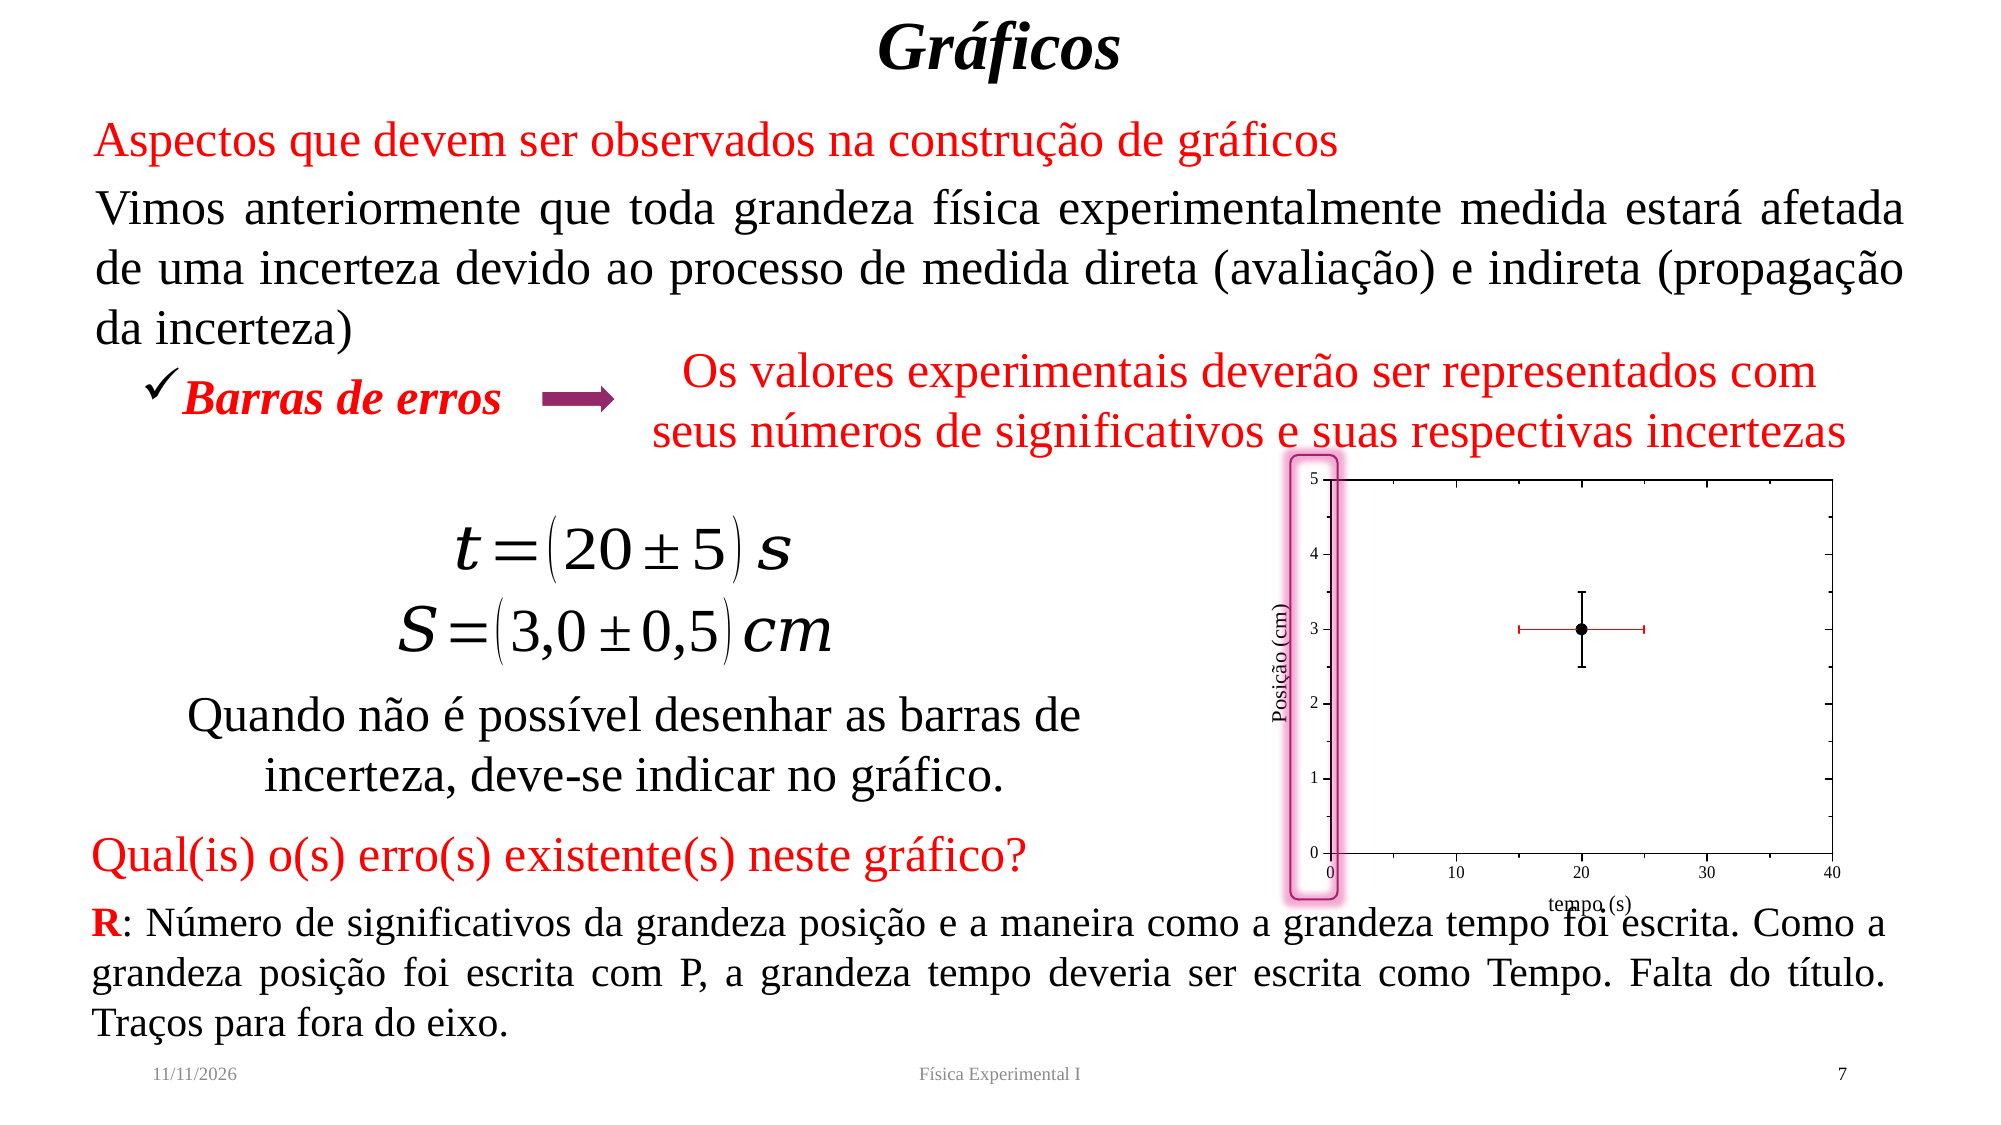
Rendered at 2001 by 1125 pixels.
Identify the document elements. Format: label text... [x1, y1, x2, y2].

text_box Vimos anteriormente que toda grandeza física experimentalmente medida estará afetada de uma incerteza devido ao processo de medida direta (avaliação) e indireta (propagação da incerteza) [78, 166, 1922, 362]
text_box Os valores experimentais deverão ser representados com seus números de significativos e suas respectivas incertezas [623, 330, 1878, 466]
text_box R: Número de significativos da grandeza posição e a maneira como a grandeza tempo foi escrita. Como a grandeza posição foi escrita com P, a grandeza tempo deveria ser escrita como Tempo. Falta do título. Traços para fora do eixo. [76, 887, 1903, 1053]
slide_number 7 [1412, 1053, 1863, 1103]
text_box Aspectos que devem ser observados na construção de gráficos [78, 98, 1567, 174]
text_box [540, 380, 618, 418]
footer Física Experimental I [662, 1053, 1338, 1103]
text_box Qual(is) o(s) erro(s) existente(s) neste gráfico? [77, 813, 1044, 887]
title Gráficos [0, 0, 2000, 95]
text_box Barras de erros [126, 357, 518, 433]
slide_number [137, 1053, 588, 1103]
text_box Quando não é possível desenhar as barras de incerteza, deve-se indicar no gráfico. [73, 673, 1196, 809]
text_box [1227, 406, 1903, 956]
